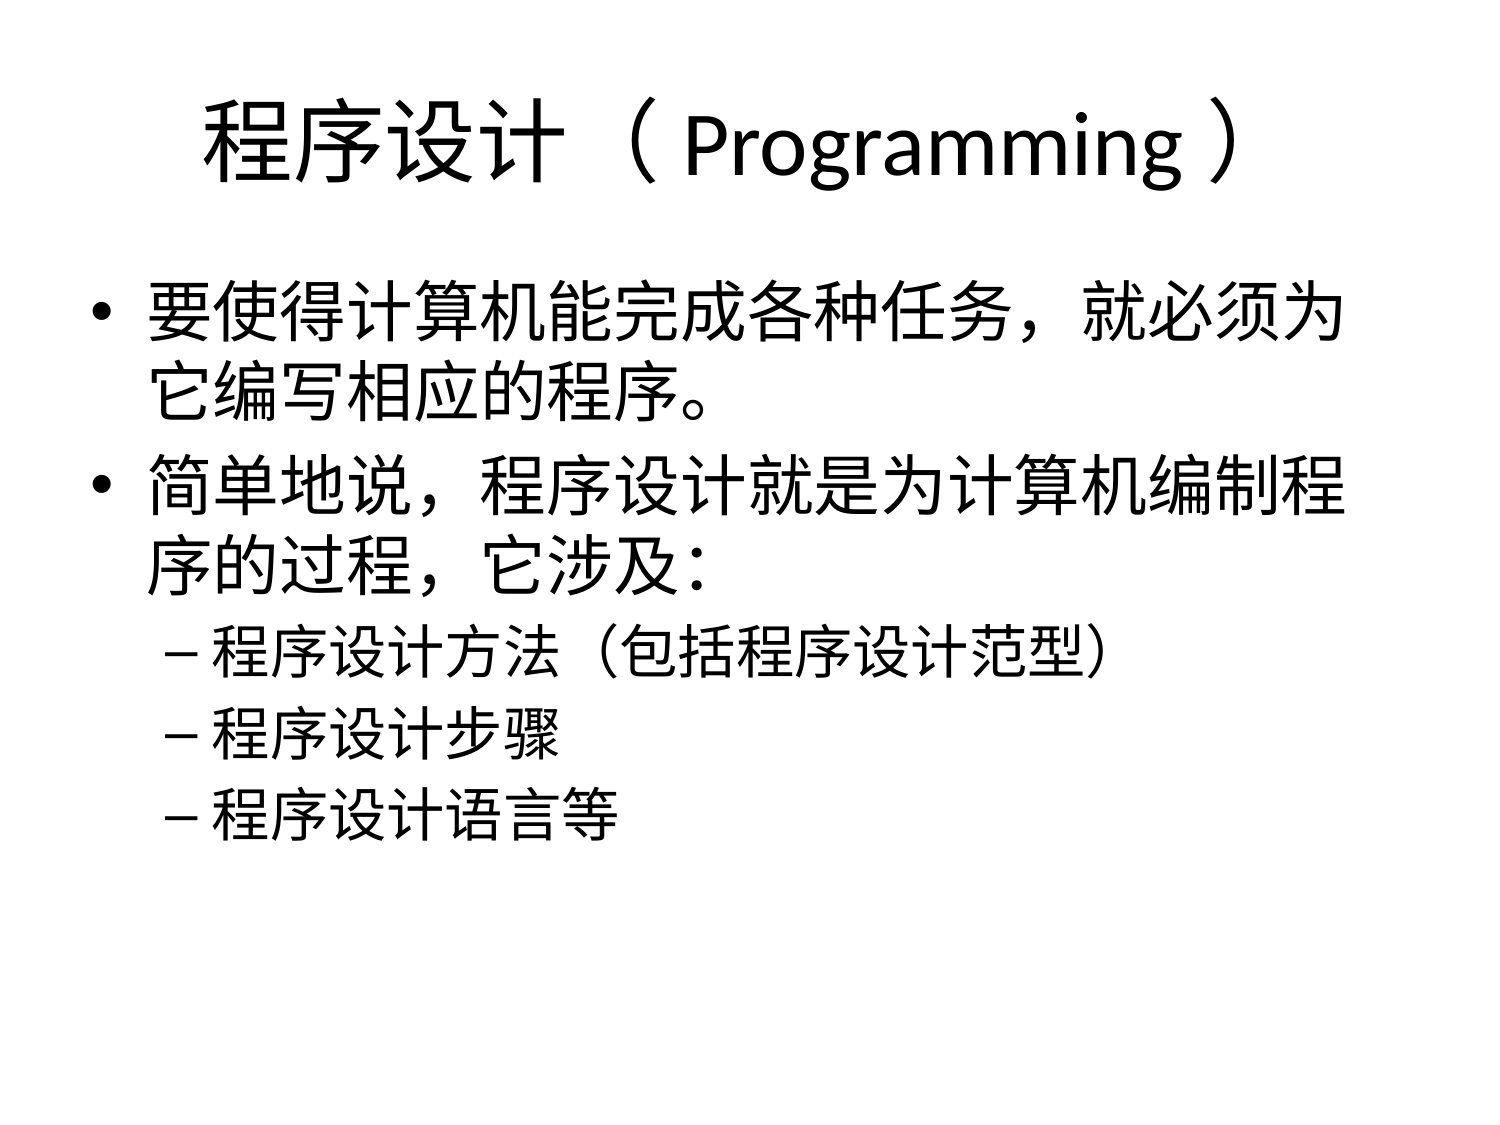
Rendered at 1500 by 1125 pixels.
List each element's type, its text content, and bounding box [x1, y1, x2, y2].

list 要使得计算机能完成各种任务，就必须为它编写相应的程序。 简单地说，程序设计就是为计算机编制程序的过程，它涉及： 程序设计方法（包括程序设计范型） 程序设计步骤 程序设计语言等 [75, 262, 1425, 1059]
title 程序设计（Programming） [75, 45, 1425, 233]
